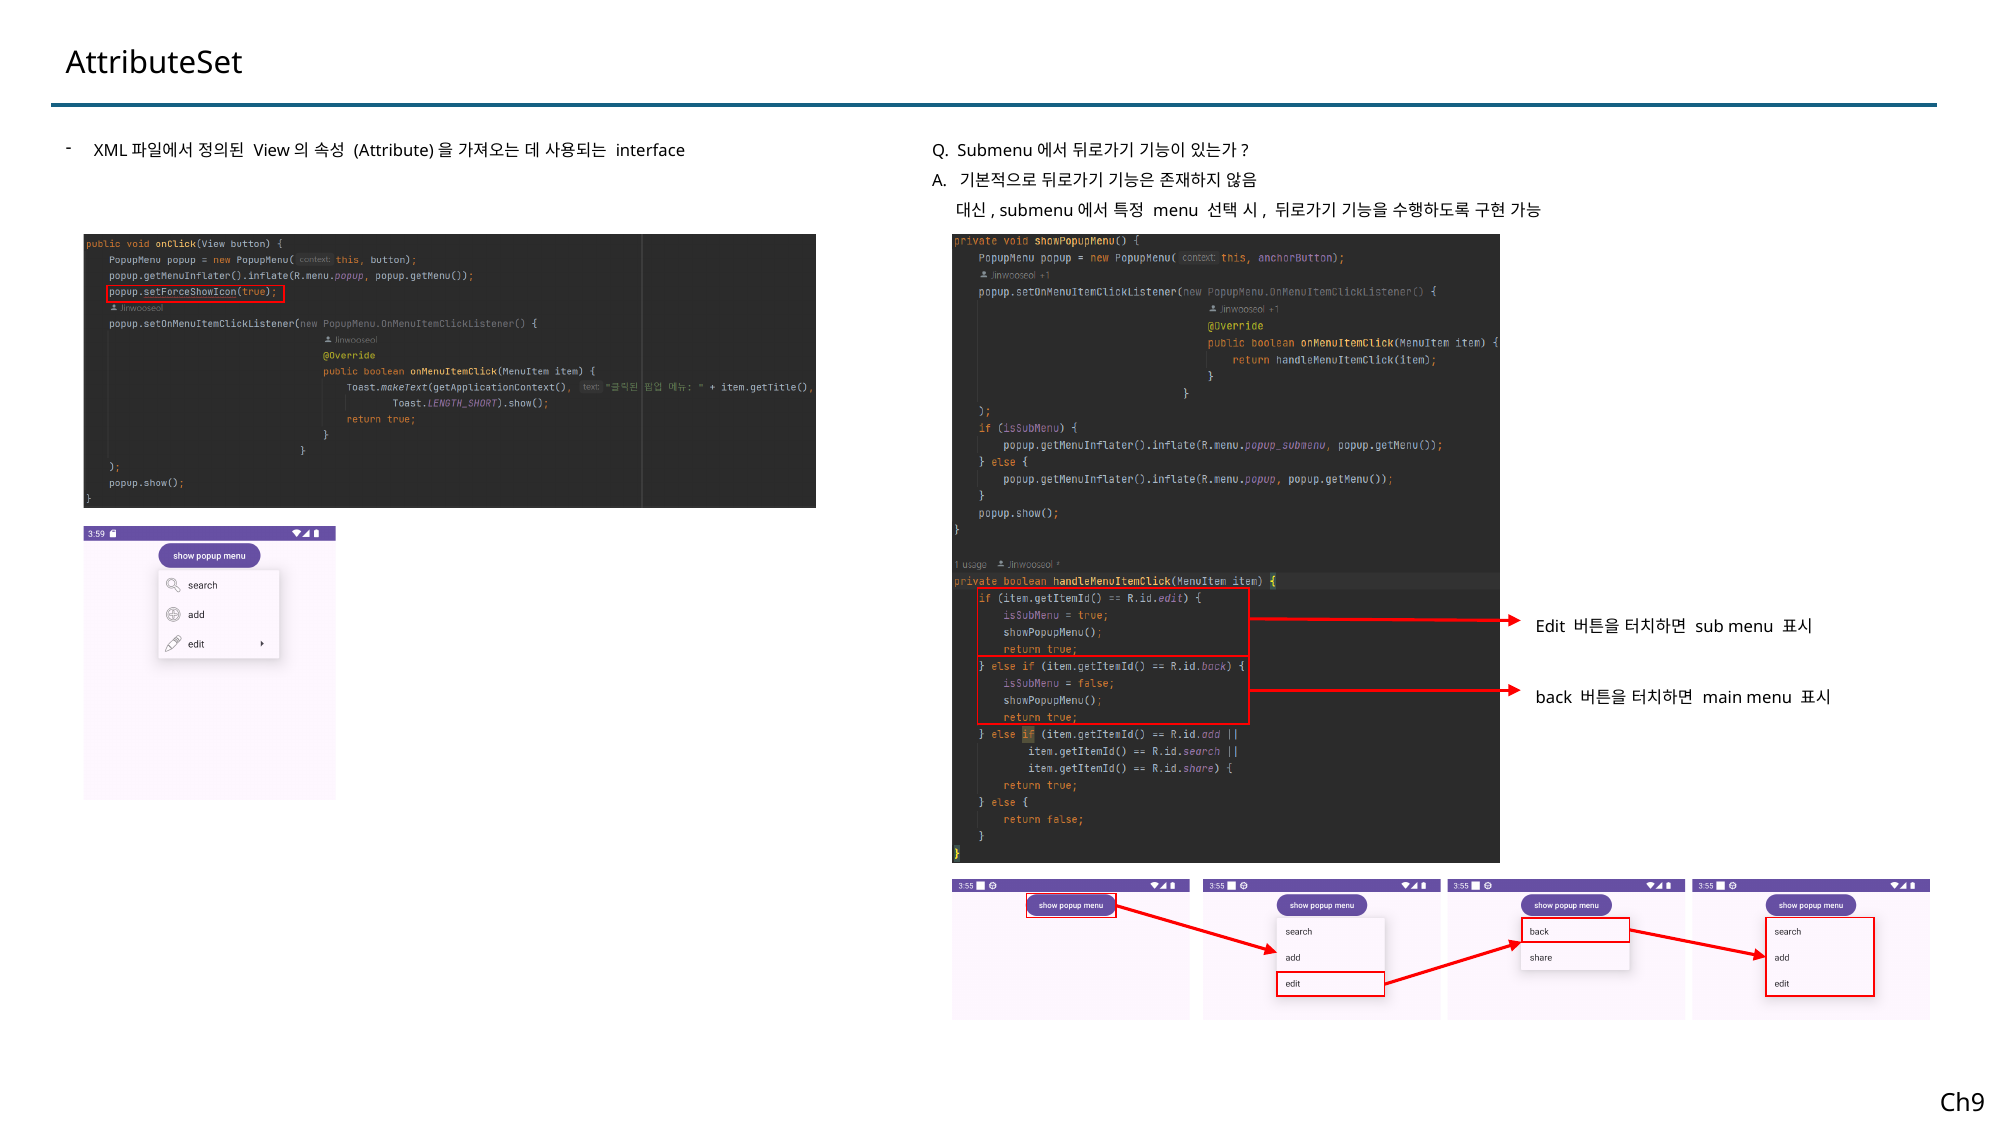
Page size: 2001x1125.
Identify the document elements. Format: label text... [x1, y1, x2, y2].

text_box Q. Submenu에서 뒤로가기 기능이 있는가? A. 기본적으로 뒤로가기 기능은 존재하지 않음 대신, submenu에서 특정 menu 선택 시, 뒤로가기 기능을 수행하도록 구현 가능 [917, 122, 1844, 228]
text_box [1115, 905, 1278, 954]
picture [83, 234, 819, 509]
picture [952, 234, 1501, 863]
text_box Ch9 [1913, 1079, 2000, 1125]
picture [951, 879, 1191, 1021]
picture [1202, 879, 1442, 1021]
picture [1691, 879, 1931, 1021]
picture [83, 525, 337, 801]
picture [1447, 879, 1686, 1021]
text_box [1629, 929, 1767, 958]
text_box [1384, 941, 1523, 985]
text_box XML파일에서 정의된 View의 속성 (Attribute)을 가져오는 데 사용되는 interface [51, 122, 917, 198]
text_box Edit 버튼을 터치하면 sub menu 표시 [1520, 598, 1930, 643]
text_box AttributeSet [50, 34, 697, 87]
text_box back 버튼을 터치하면 main menu 표시 [1520, 669, 1930, 715]
